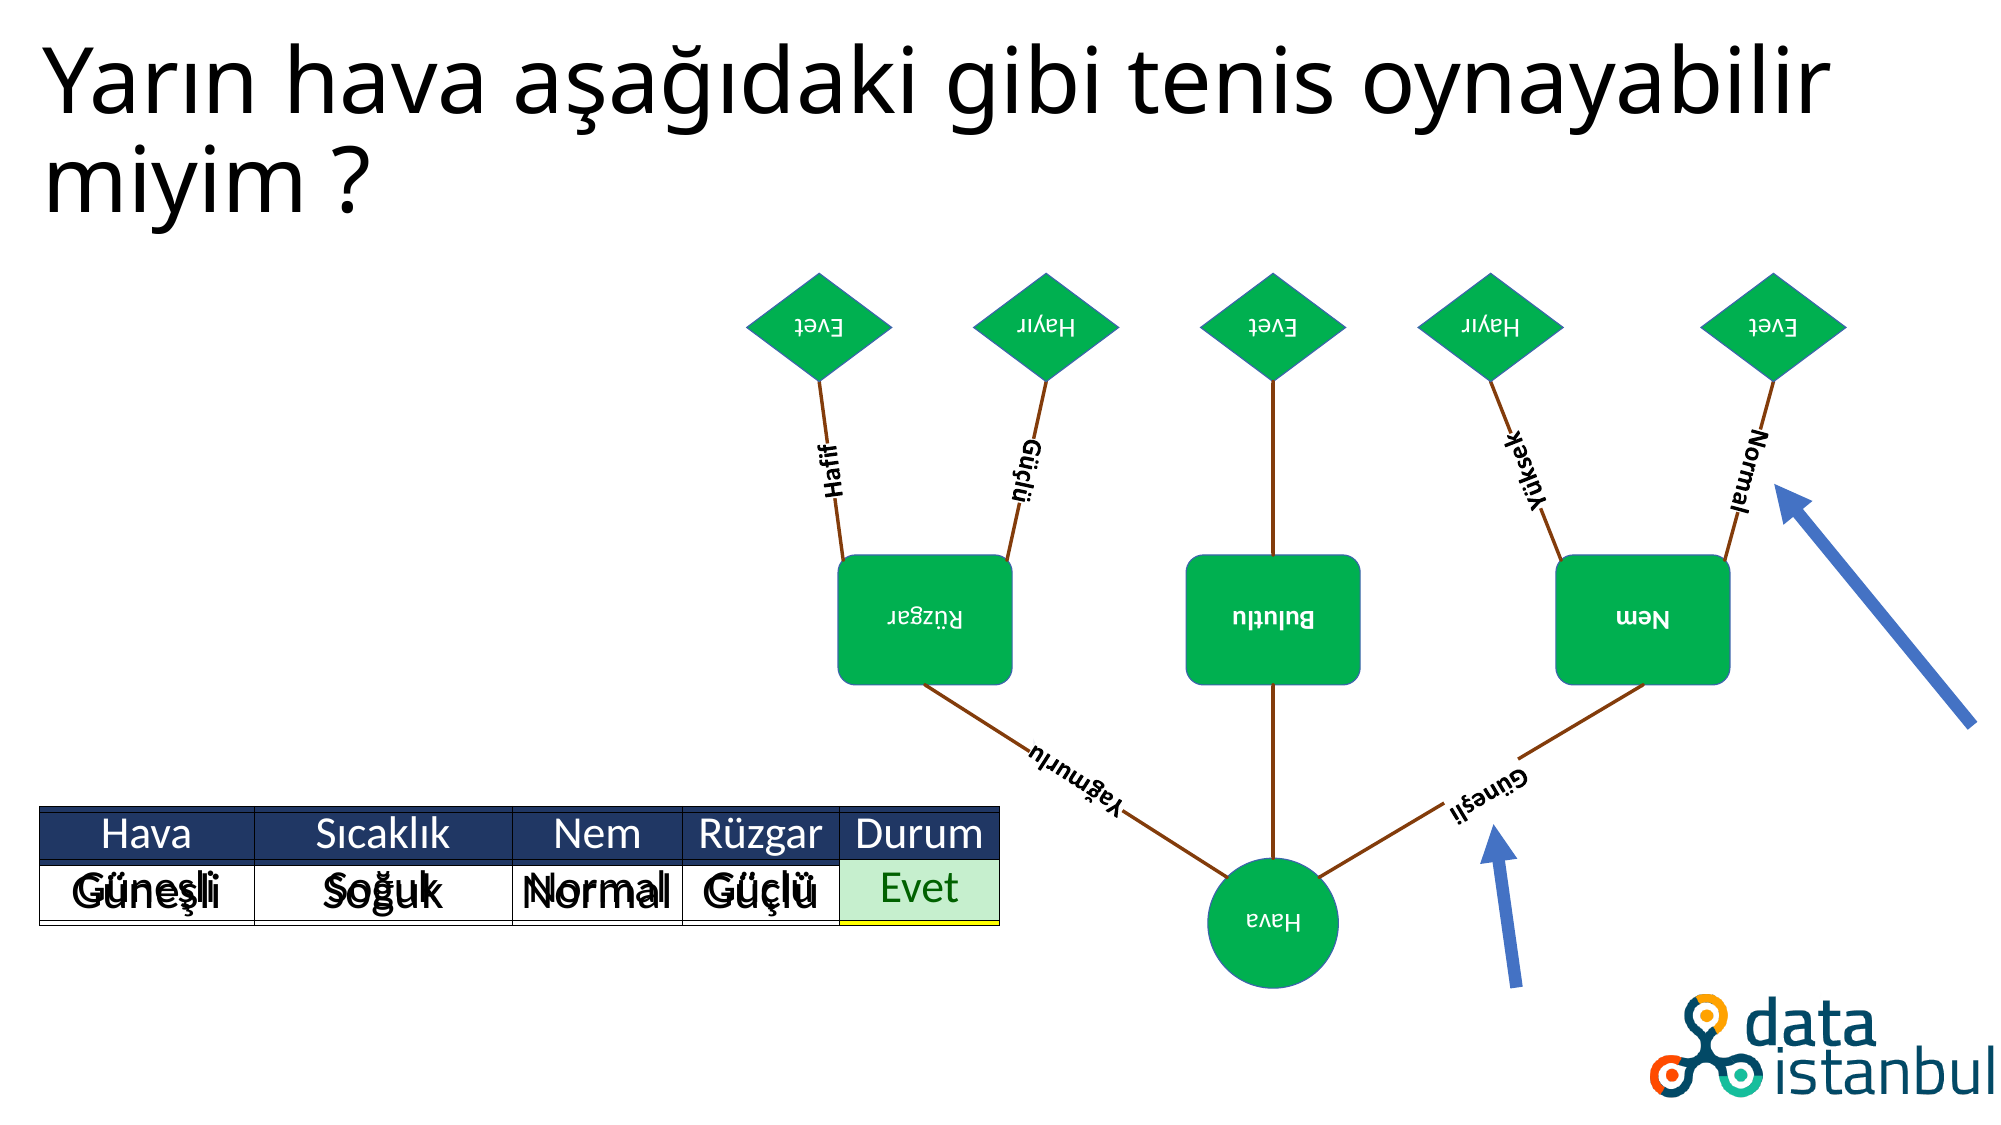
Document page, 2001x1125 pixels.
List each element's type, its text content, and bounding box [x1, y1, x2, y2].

table_cell Güneşli [40, 921, 254, 925]
table_header Sıcaklık [255, 813, 512, 859]
table_cell Soğuk [255, 860, 512, 920]
table_header Hava [40, 807, 254, 812]
table_cell Güçlü [683, 860, 745, 920]
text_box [1493, 824, 1517, 988]
table_header Sıcaklık [255, 807, 512, 812]
table_header Rüzgar [683, 807, 745, 812]
table_header Rüzgar [683, 813, 745, 859]
table_cell Soğuk [255, 921, 512, 925]
table_cell Güçlü [683, 921, 745, 925]
title Yarın hava aşağıdaki gibi tenis oynayabilir miyim ? [27, 24, 1895, 242]
table_header Nem [513, 807, 682, 812]
table_header Hava [40, 813, 254, 859]
table_cell Normal [513, 860, 682, 920]
table_cell Güneşli [40, 860, 254, 920]
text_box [1774, 483, 1973, 726]
table_header Nem [513, 813, 682, 859]
picture [745, 272, 2000, 1125]
table_cell Normal [513, 921, 682, 925]
